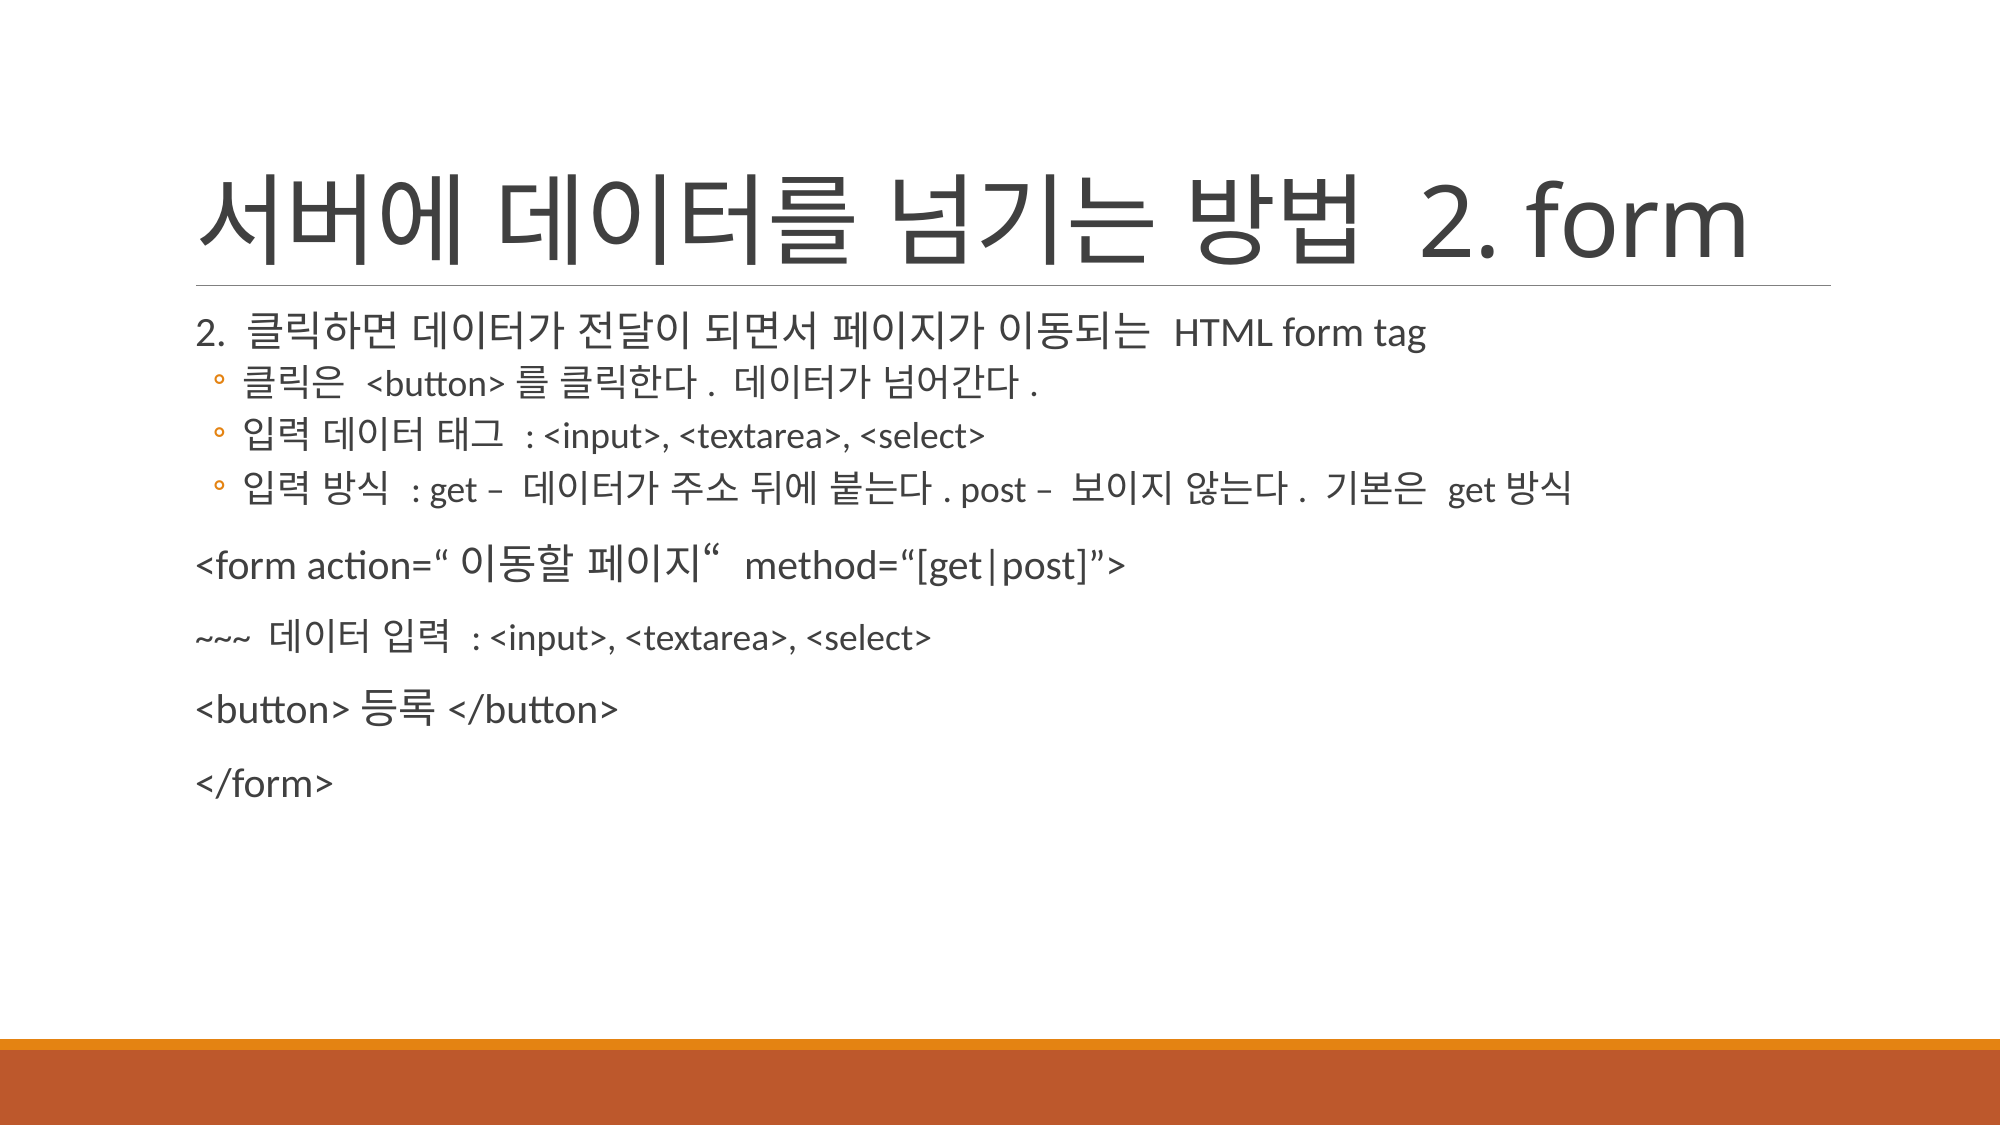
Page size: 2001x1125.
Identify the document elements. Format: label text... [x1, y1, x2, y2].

list 2. 클릭하면 데이터가 전달이 되면서 페이지가 이동되는 HTML form tag 클릭은 <button>를 클릭한다. 데이터가 넘어간다. 입력 데이터 태그 : <input>, <textarea>, <select> 입력 방식 : get – 데이터가 주소 뒤에 붙는다. post – 보이지 않는다. 기본은 get방식 <form action=“이동할 페이지“ method=“[get|post]”> ~~~ 데이터 입력 : <input>, <textarea>, <select> <button>등록</button> </form> [180, 302, 1830, 963]
title 서버에 데이터를 넘기는 방법 2. form [180, 47, 1830, 285]
